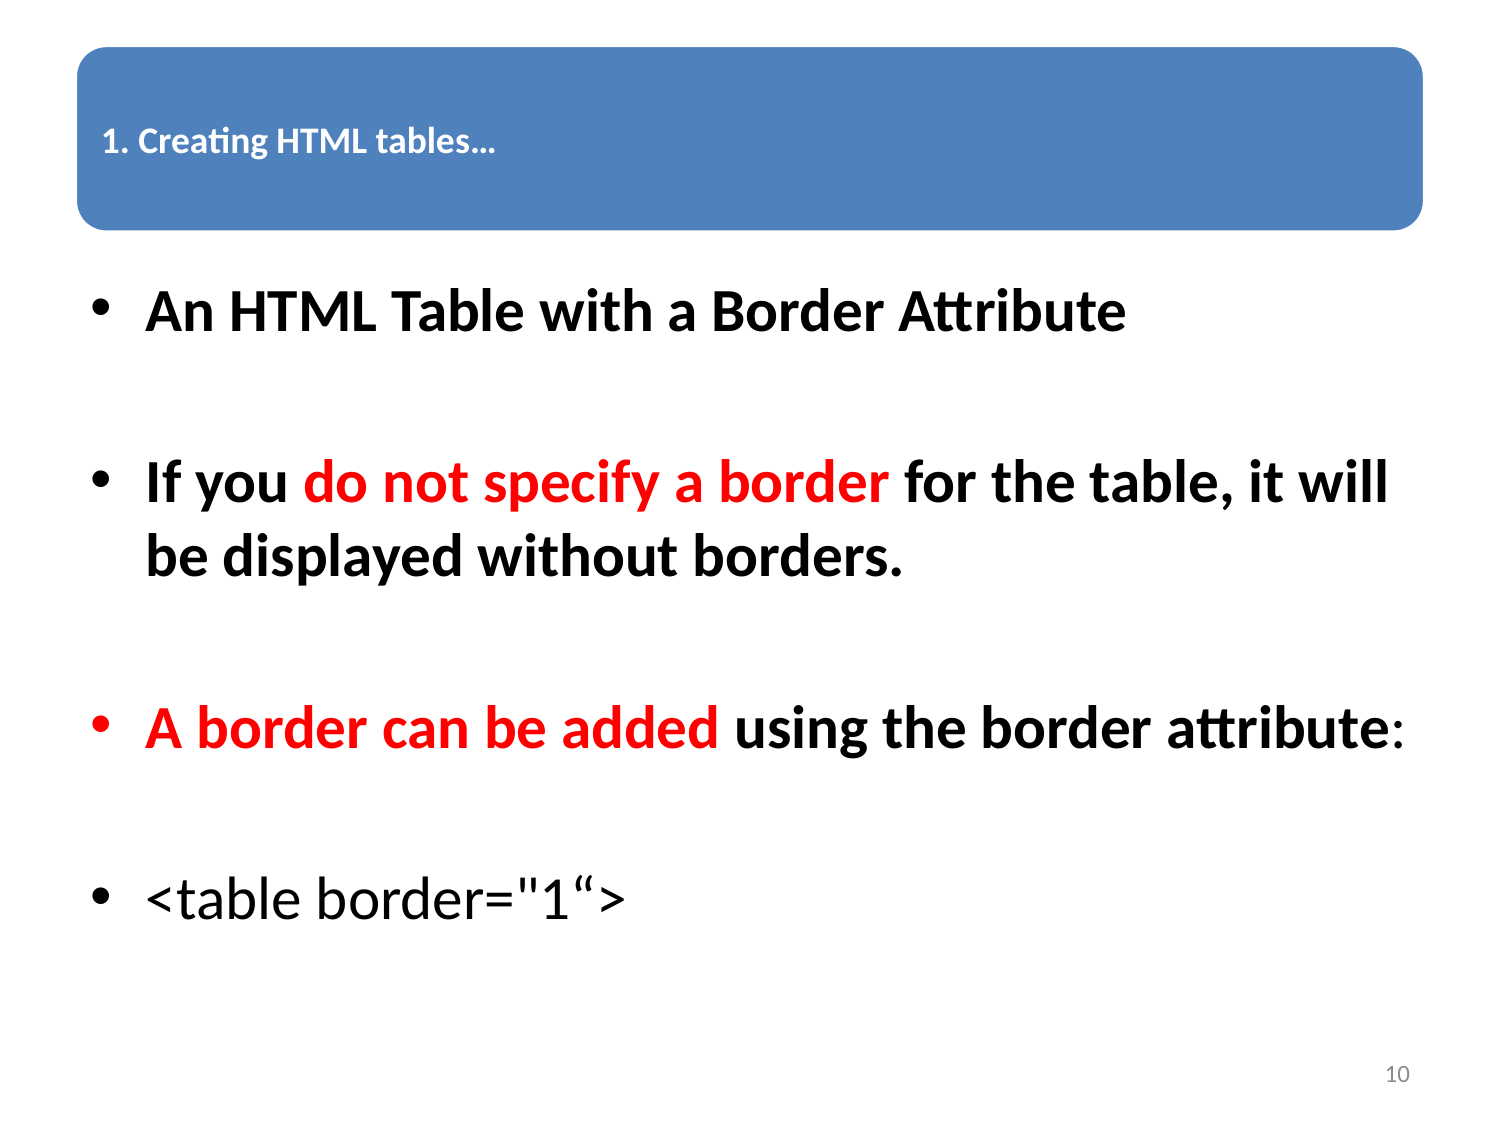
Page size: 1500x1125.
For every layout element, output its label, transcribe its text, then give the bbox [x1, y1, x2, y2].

slide_number 10 [1074, 1042, 1425, 1103]
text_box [74, 44, 1426, 233]
list An HTML Table with a Border Attribute If you do not specify a border for the table, it will be displayed without borders. A border can be added using the border attribute: <table border="1“> [75, 262, 1425, 1005]
